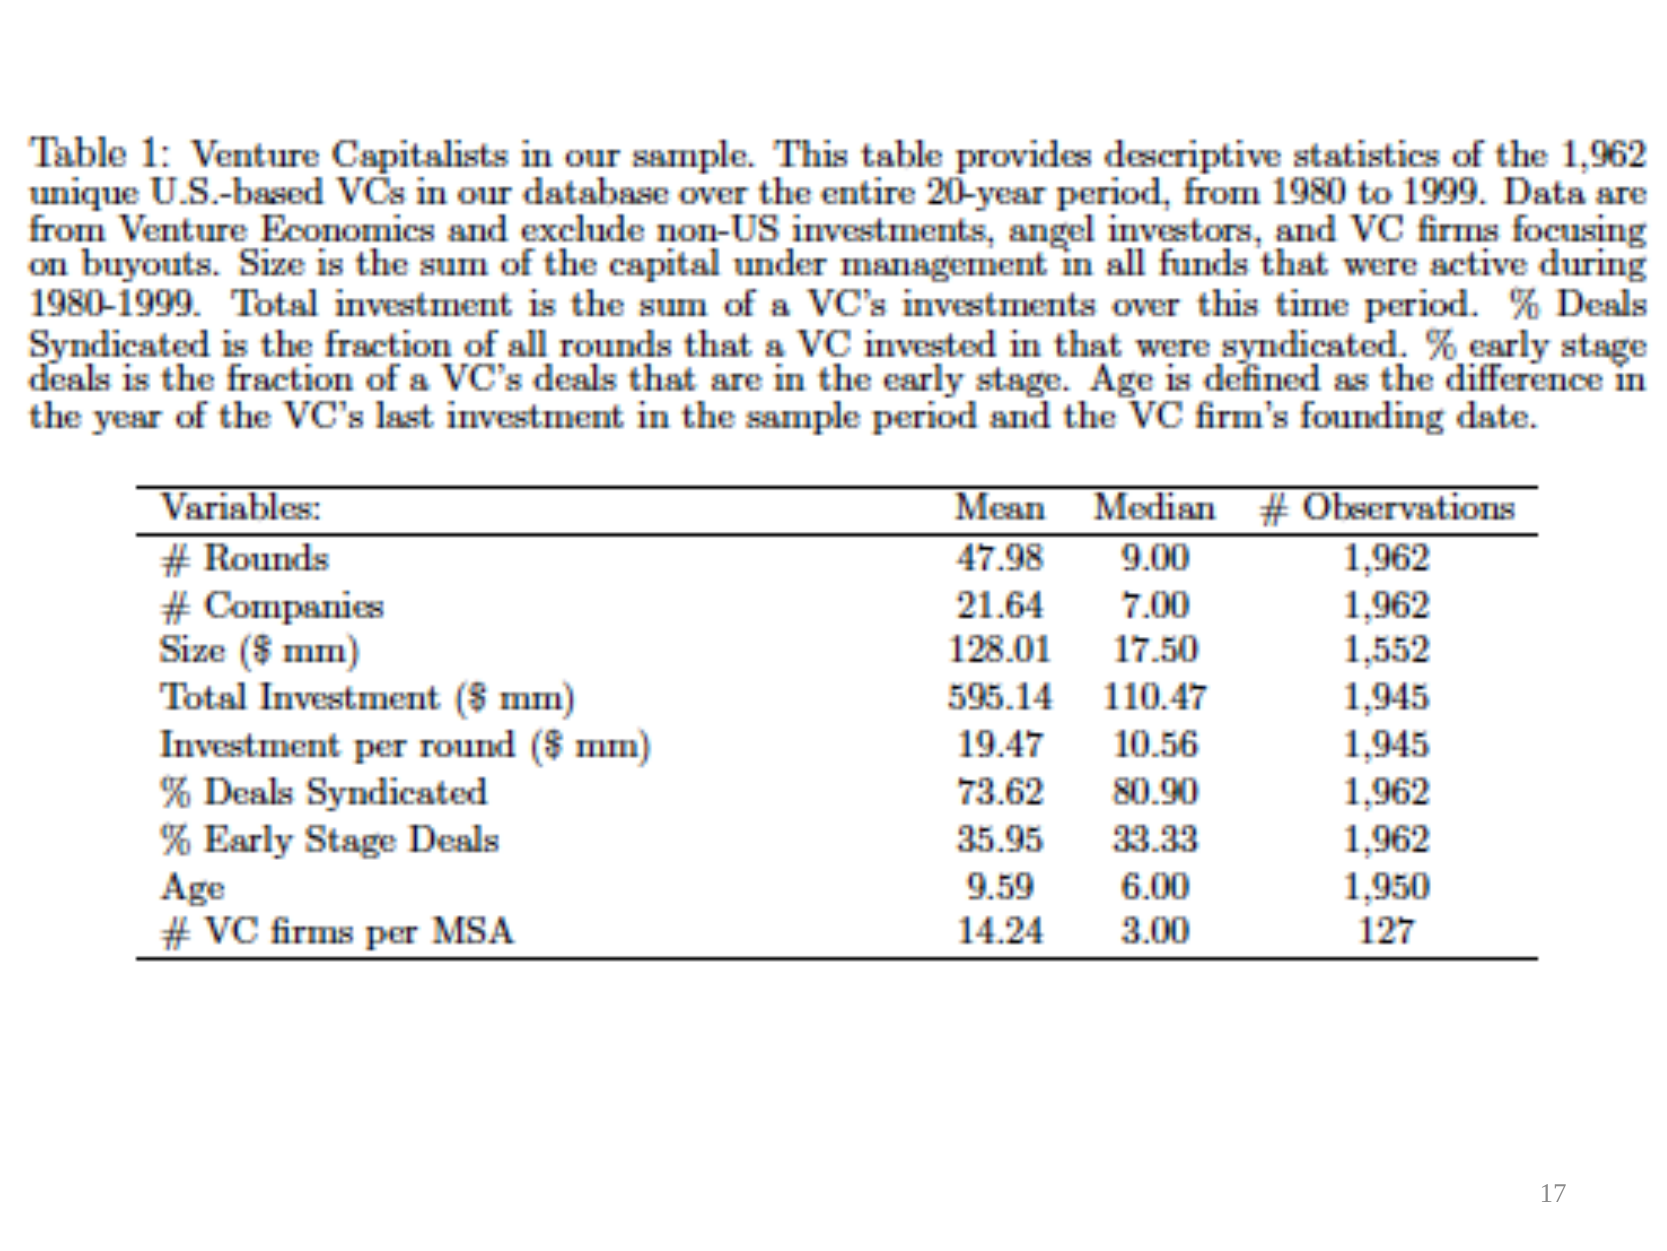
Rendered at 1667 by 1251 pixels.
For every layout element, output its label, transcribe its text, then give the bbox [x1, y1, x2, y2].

picture [12, 124, 1667, 982]
slide_number 17 [1194, 1158, 1584, 1226]
